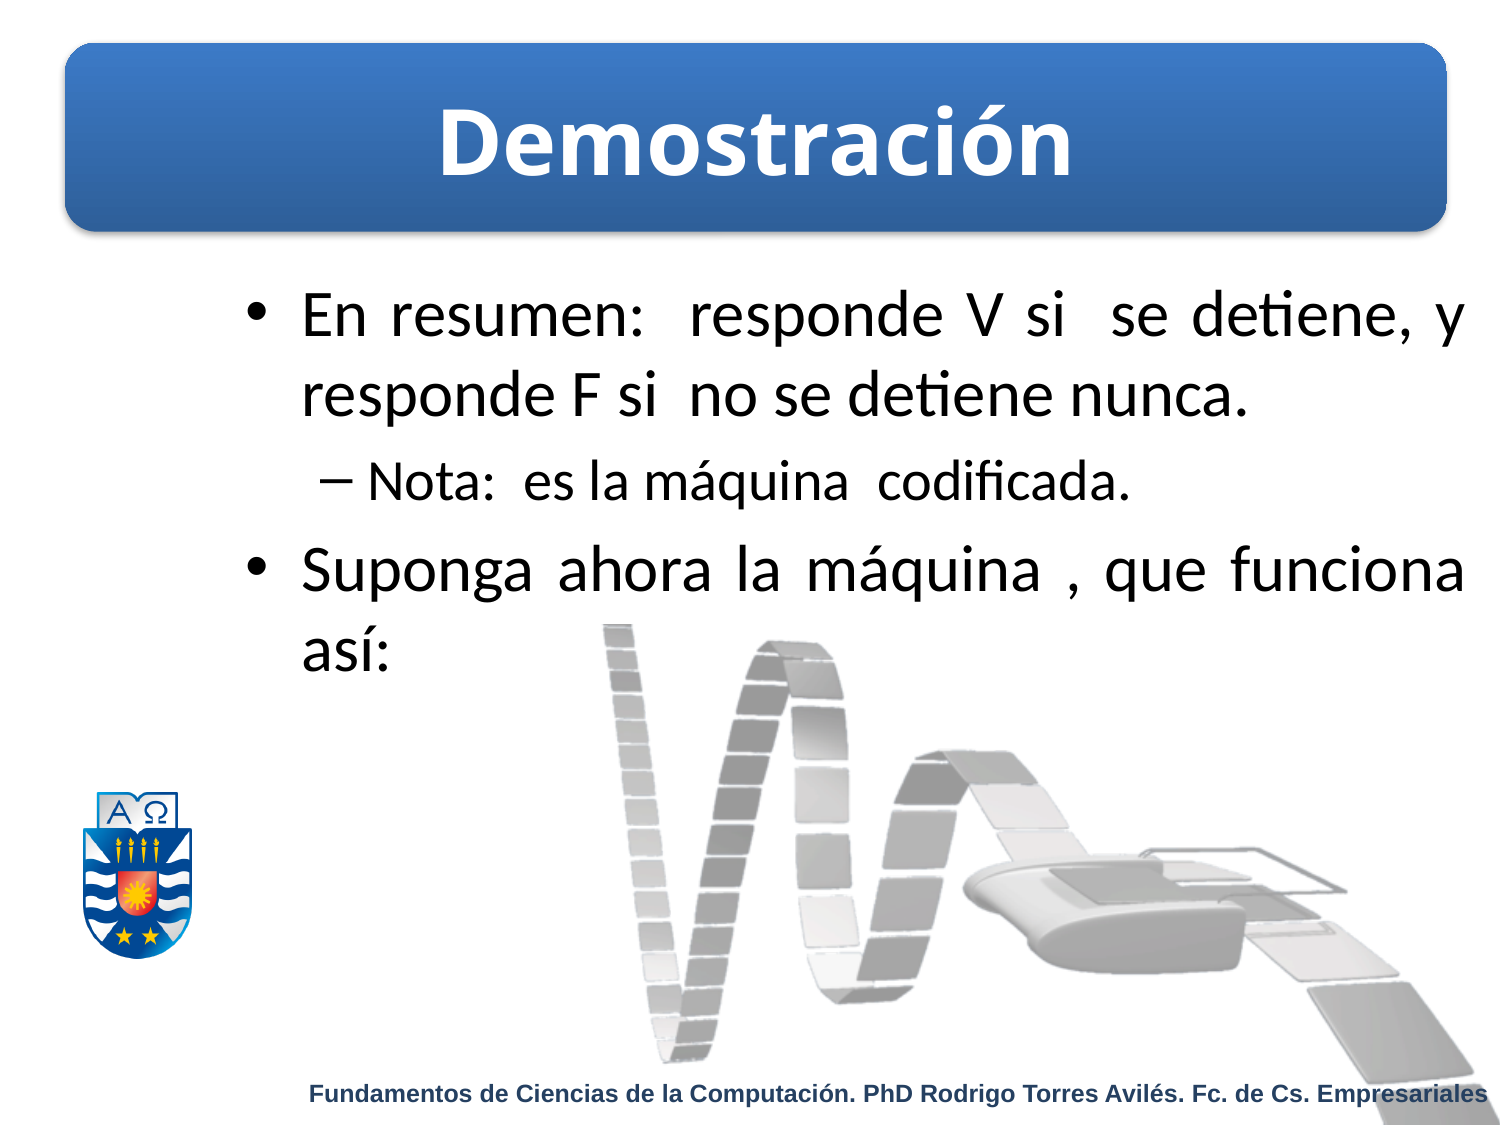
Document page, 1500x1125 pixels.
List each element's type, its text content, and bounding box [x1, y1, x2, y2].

picture [383, 624, 1500, 1125]
picture [76, 783, 199, 967]
text_box Fundamentos de Ciencias de la Computación. PhD Rodrigo Torres Avilés. Fc. de Cs. Empresariales [237, 1070, 378, 1125]
title Demostración [64, 45, 1447, 233]
